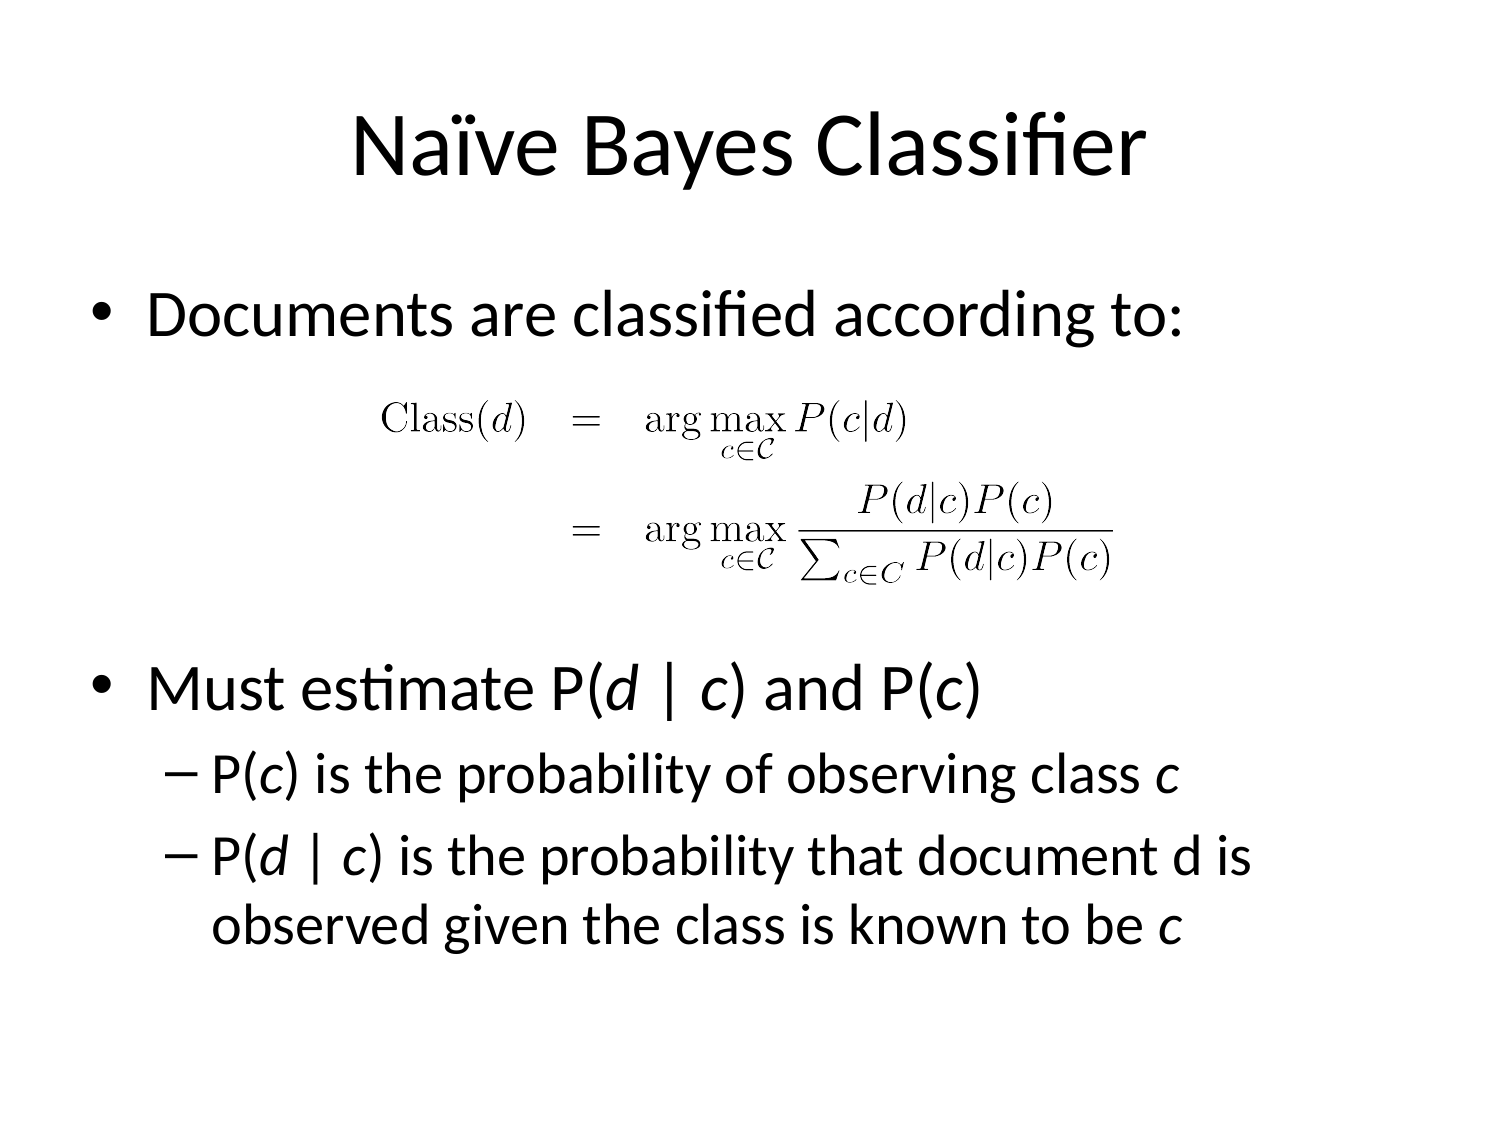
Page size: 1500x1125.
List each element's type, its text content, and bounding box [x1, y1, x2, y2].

title Naïve Bayes Classifier [75, 45, 1425, 233]
list Documents are classified according to: Must estimate P(d | c) and P(c) P(c) is the probability of observing class c P(d | c) is the probability that document d is observed given the class is known to be c [75, 262, 1425, 1005]
picture [378, 399, 1113, 588]
